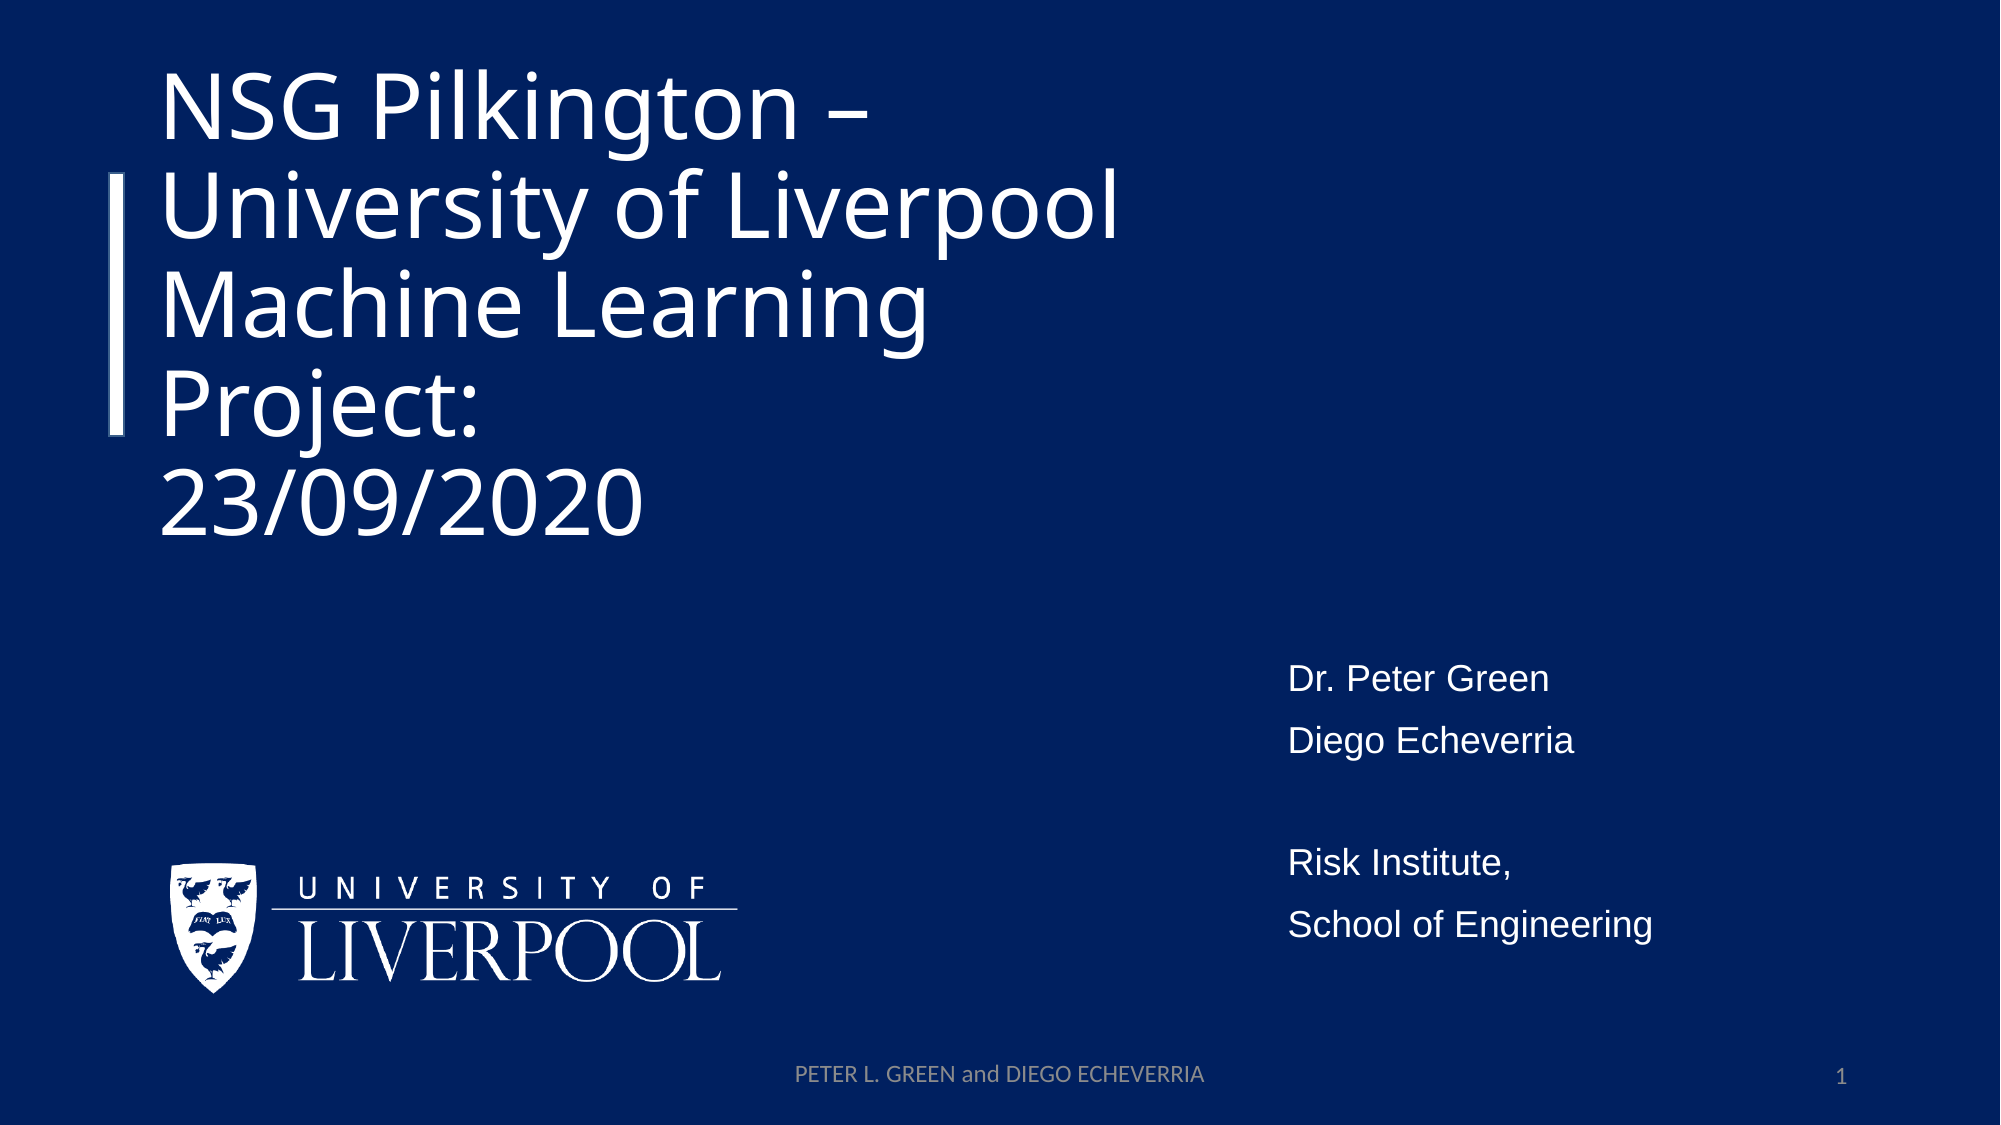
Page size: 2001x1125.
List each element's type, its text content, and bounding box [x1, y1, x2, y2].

picture [84, 777, 823, 1079]
slide_number 1 [1412, 1044, 1863, 1104]
footer PETER L. GREEN and DIEGO ECHEVERRIA [662, 1042, 1338, 1103]
title NSG Pilkington – University of Liverpool Machine Learning Project: 23/09/2020 [143, 87, 1182, 563]
subtitle Dr. Peter Green Diego Echeverria Risk Institute, School of Engineering [1272, 651, 1774, 1035]
text_box [108, 172, 125, 437]
